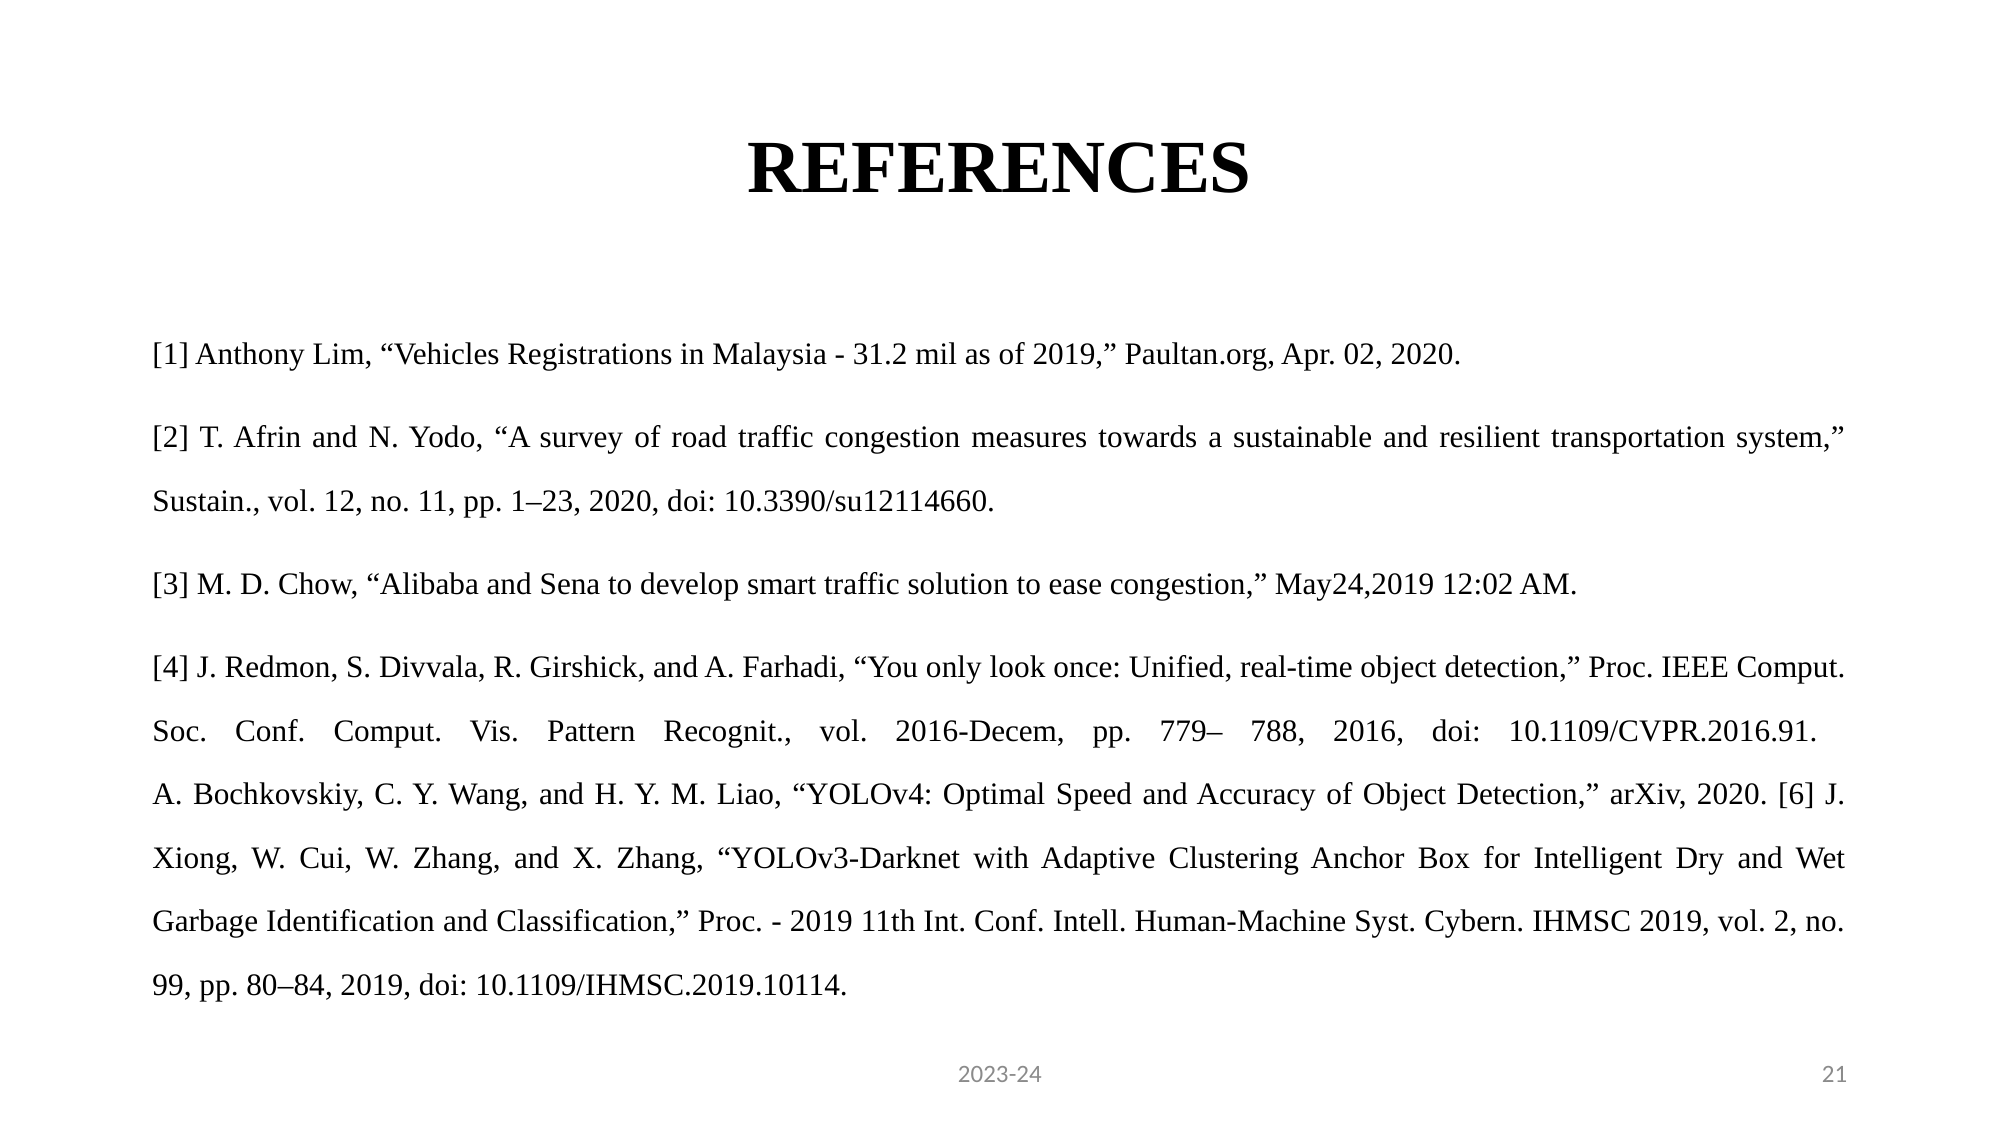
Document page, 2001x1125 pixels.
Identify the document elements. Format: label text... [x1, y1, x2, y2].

slide_number 21 [1412, 1042, 1863, 1103]
title REFERENCES [137, 59, 1863, 278]
list [1] Anthony Lim, “Vehicles Registrations in Malaysia - 31.2 mil as of 2019,” Paultan.org, Apr. 02, 2020. [2] T. Afrin and N. Yodo, “A survey of road traffic congestion measures towards a sustainable and resilient transportation system,” Sustain., vol. 12, no. 11, pp. 1–23, 2020, doi: 10.3390/su12114660. [3] M. D. Chow, “Alibaba and Sena to develop smart traffic solution to ease congestion,” May24,2019 12:02 AM. [4] J. Redmon, S. Divvala, R. Girshick, and A. Farhadi, “You only look once: Unified, real-time object detection,” Proc. IEEE Comput. Soc. Conf. Comput. Vis. Pattern Recognit., vol. 2016-Decem, pp. 779– 788, 2016, doi: 10.1109/CVPR.2016.91. A. Bochkovskiy, C. Y. Wang, and H. Y. M. Liao, “YOLOv4: Optimal Speed and Accuracy of Object Detection,” arXiv, 2020. [6] J. Xiong, W. Cui, W. Zhang, and X. Zhang, “YOLOv3-Darknet with Adaptive Clustering Anchor Box for Intelligent Dry and Wet Garbage Identification and Classification,” Proc. - 2019 11th Int. Conf. Intell. Human-Machine Syst. Cybern. IHMSC 2019, vol. 2, no. 99, pp. 80–84, 2019, doi: 10.1109/IHMSC.2019.10114. [137, 299, 1863, 1014]
footer 2023-24 [662, 1042, 1338, 1103]
